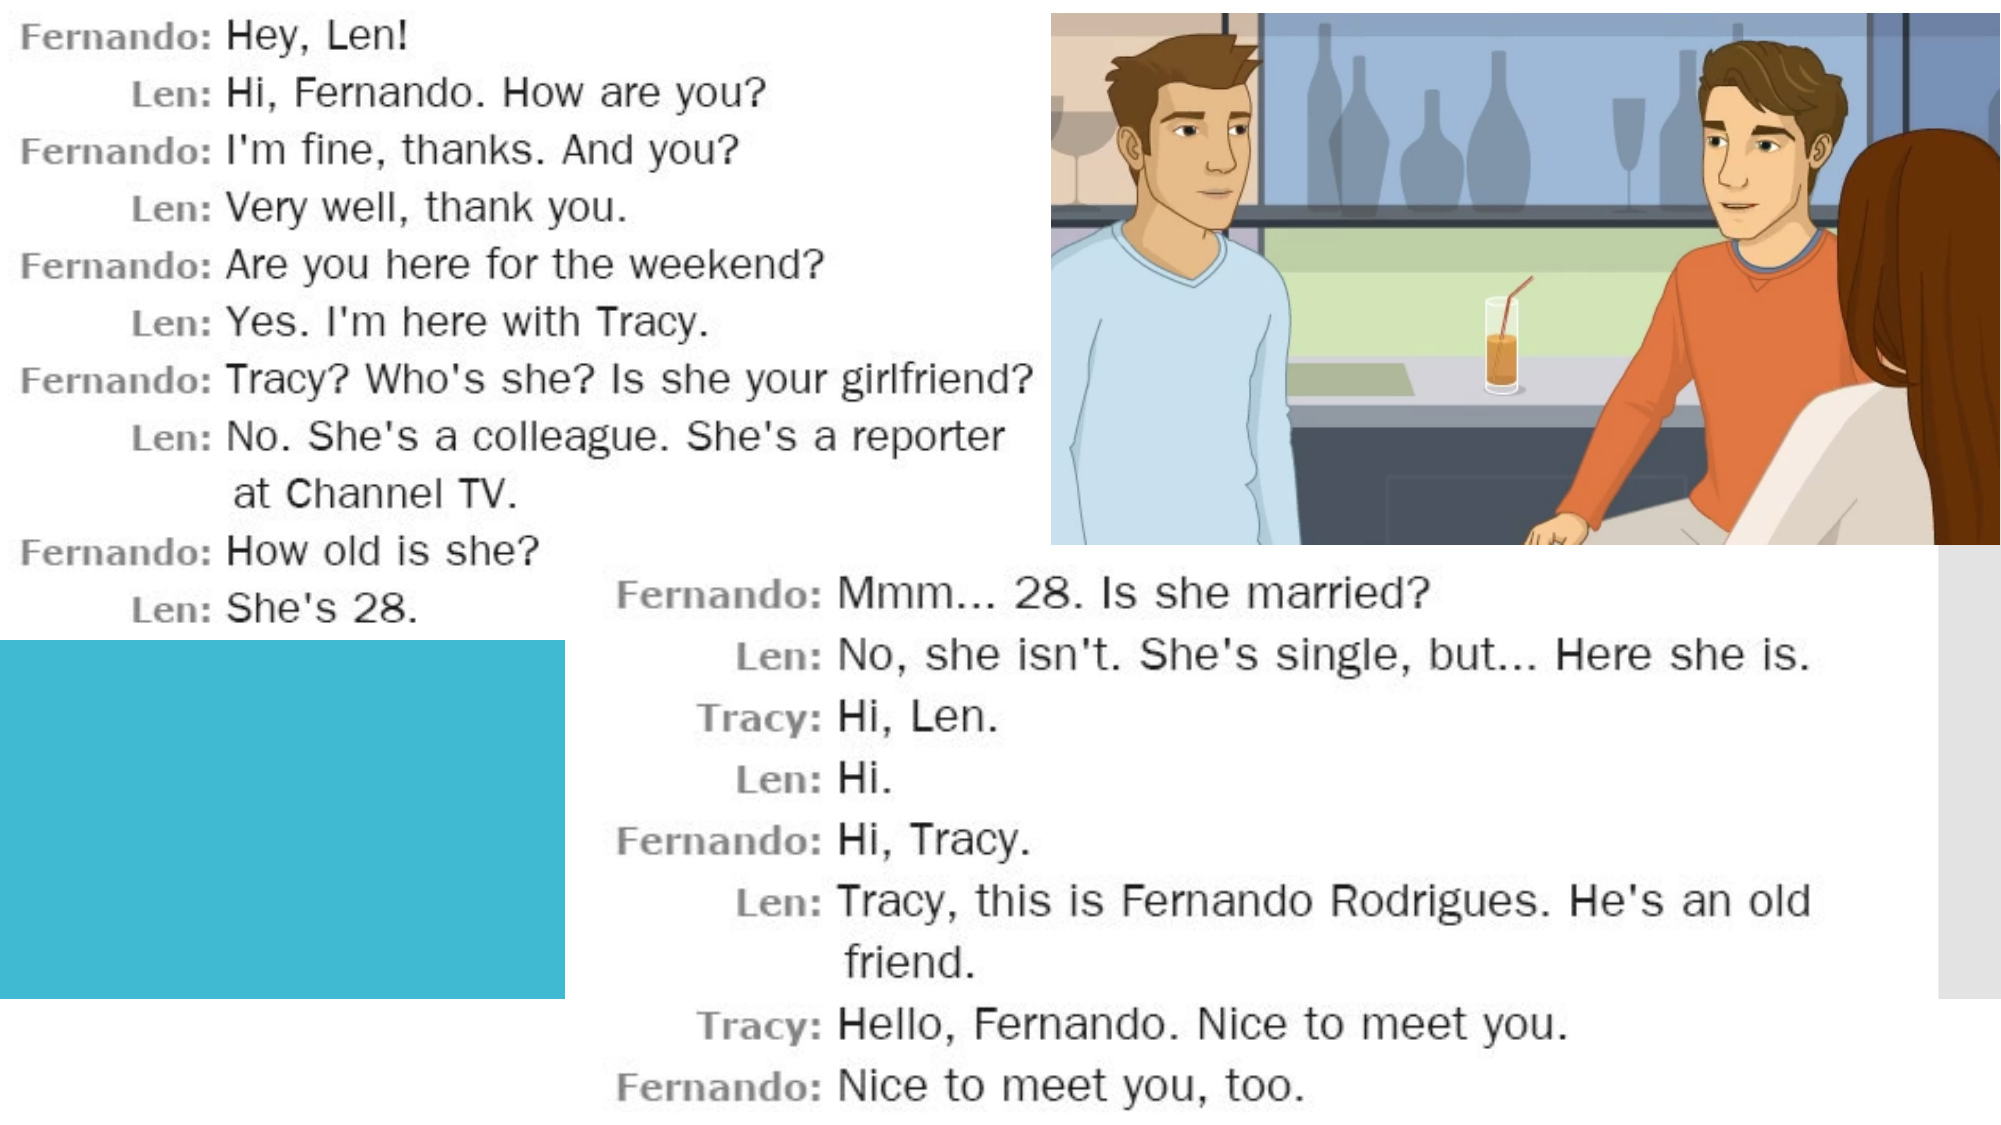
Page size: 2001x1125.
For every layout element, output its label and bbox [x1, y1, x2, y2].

picture [597, 561, 1840, 1125]
list [0, 0, 1052, 640]
picture [1051, 12, 2000, 545]
